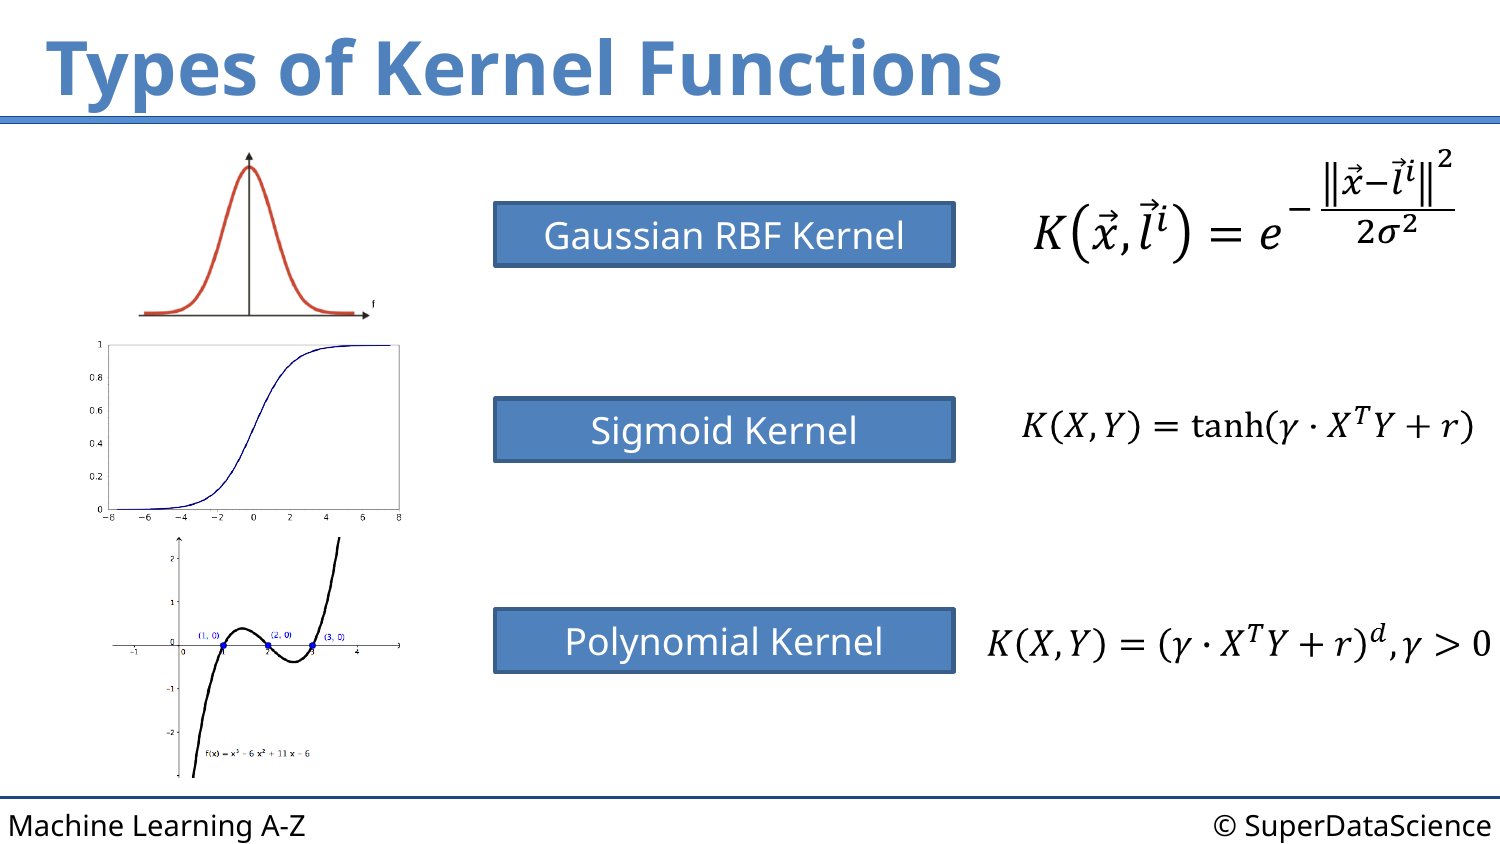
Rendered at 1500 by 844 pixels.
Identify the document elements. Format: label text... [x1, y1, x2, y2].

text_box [495, 609, 954, 673]
picture [112, 536, 401, 778]
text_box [963, 612, 1500, 675]
picture [135, 146, 384, 323]
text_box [495, 202, 954, 266]
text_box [999, 395, 1498, 457]
title Types of Kernel Functions [36, 11, 1486, 135]
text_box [495, 398, 954, 462]
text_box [1008, 134, 1480, 274]
picture [84, 337, 407, 525]
